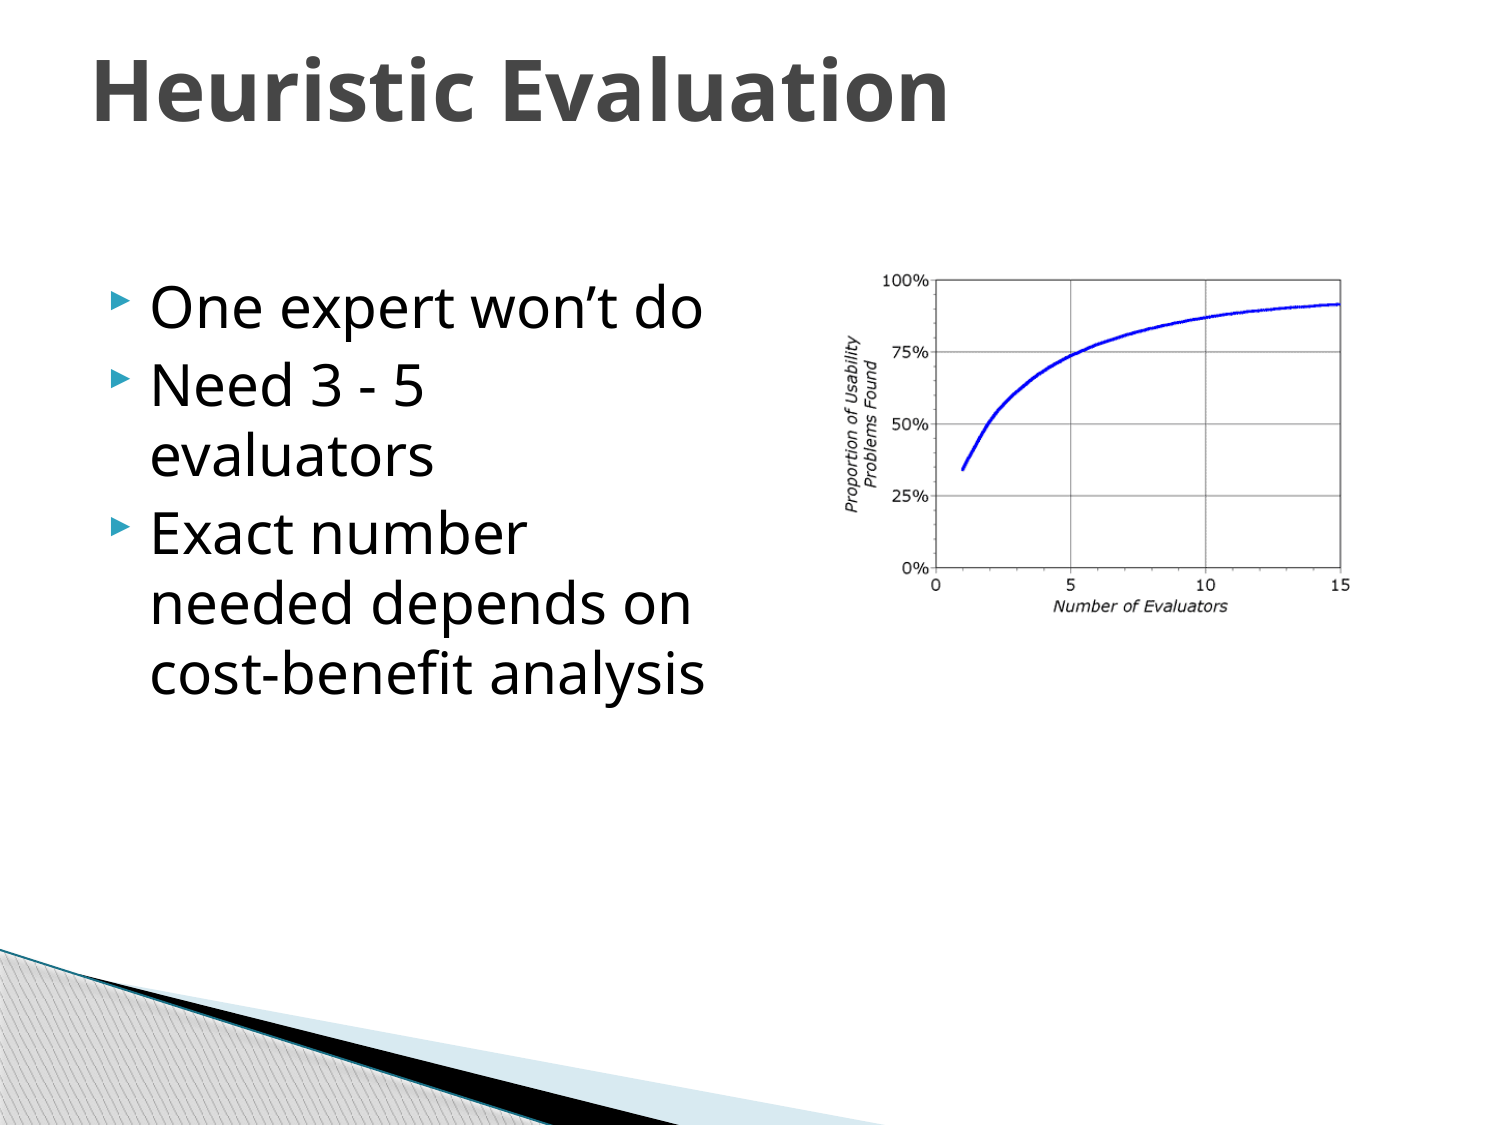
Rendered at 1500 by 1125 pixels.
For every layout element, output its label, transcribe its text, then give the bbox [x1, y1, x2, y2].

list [835, 262, 1353, 622]
list One expert won’t do Need 3 - 5 evaluators Exact number needed depends on cost-benefit analysis [75, 262, 738, 1005]
title Heuristic Evaluation [75, 28, 1425, 249]
